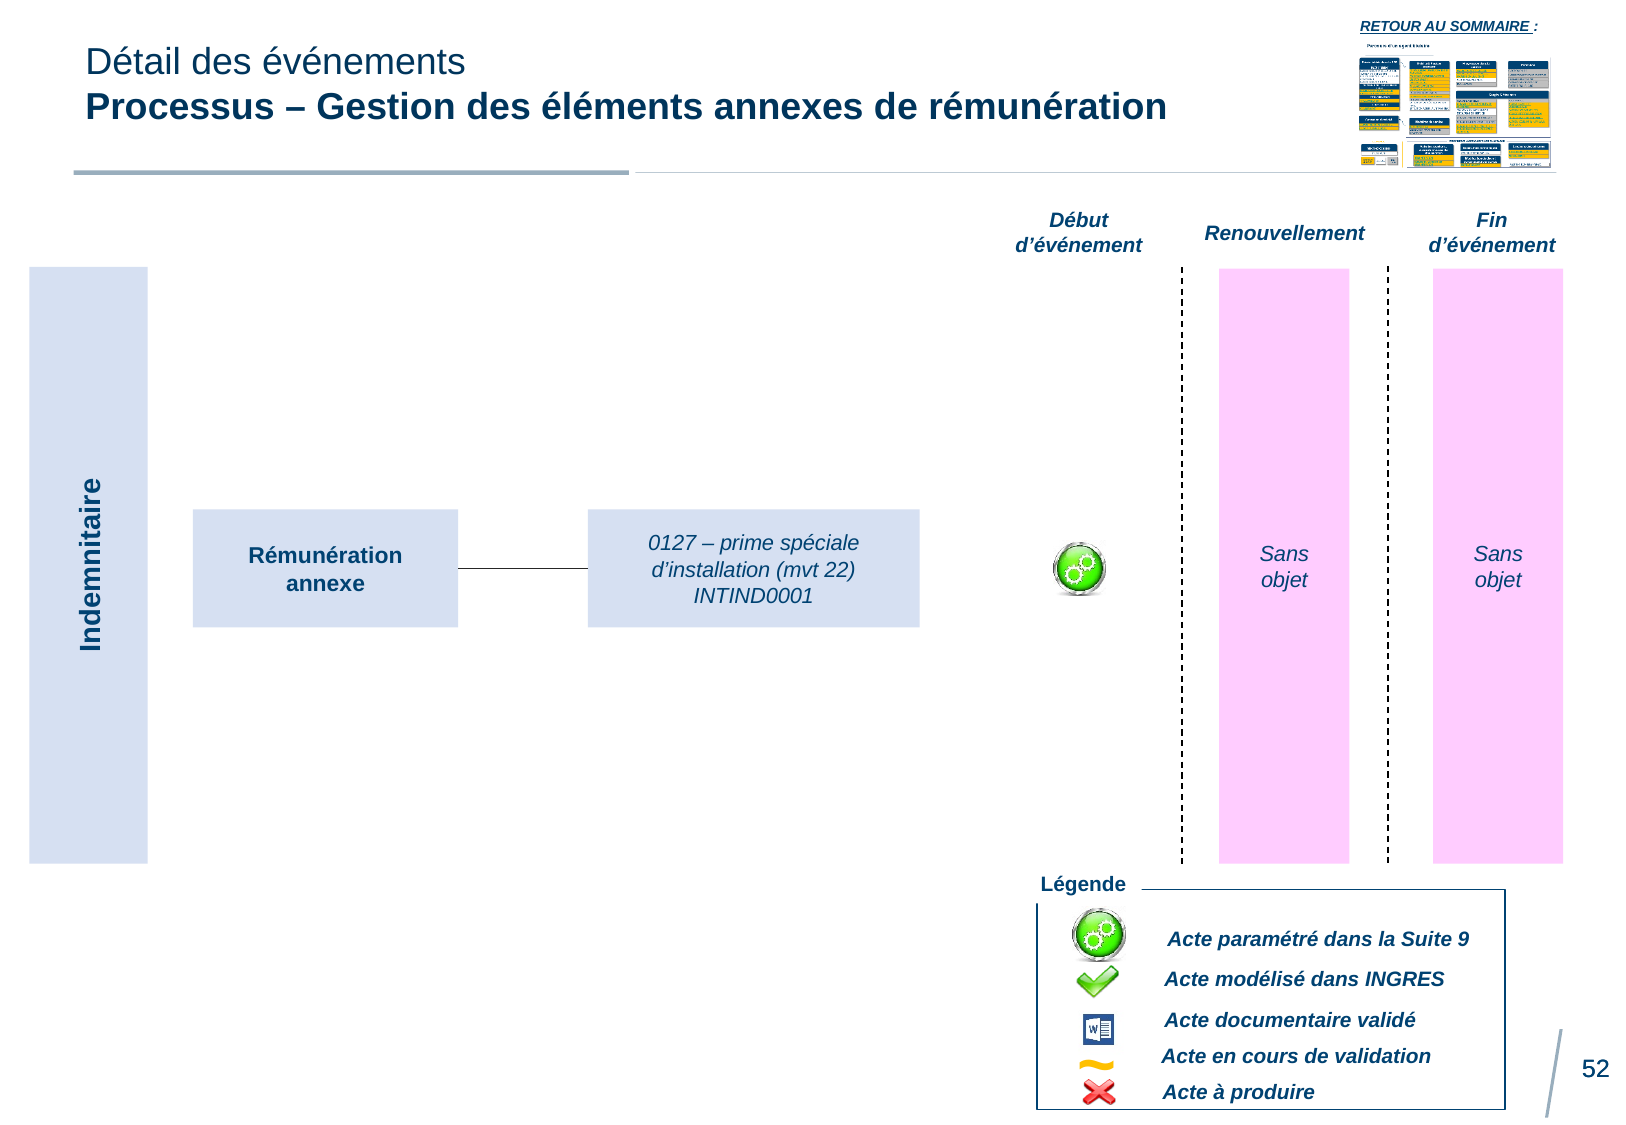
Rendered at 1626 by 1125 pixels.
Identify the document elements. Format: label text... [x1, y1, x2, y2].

picture [1067, 906, 1128, 1059]
picture [1082, 1079, 1116, 1105]
picture [1359, 40, 1553, 168]
picture [1053, 540, 1106, 596]
slide_number 52 [1516, 1044, 1625, 1121]
